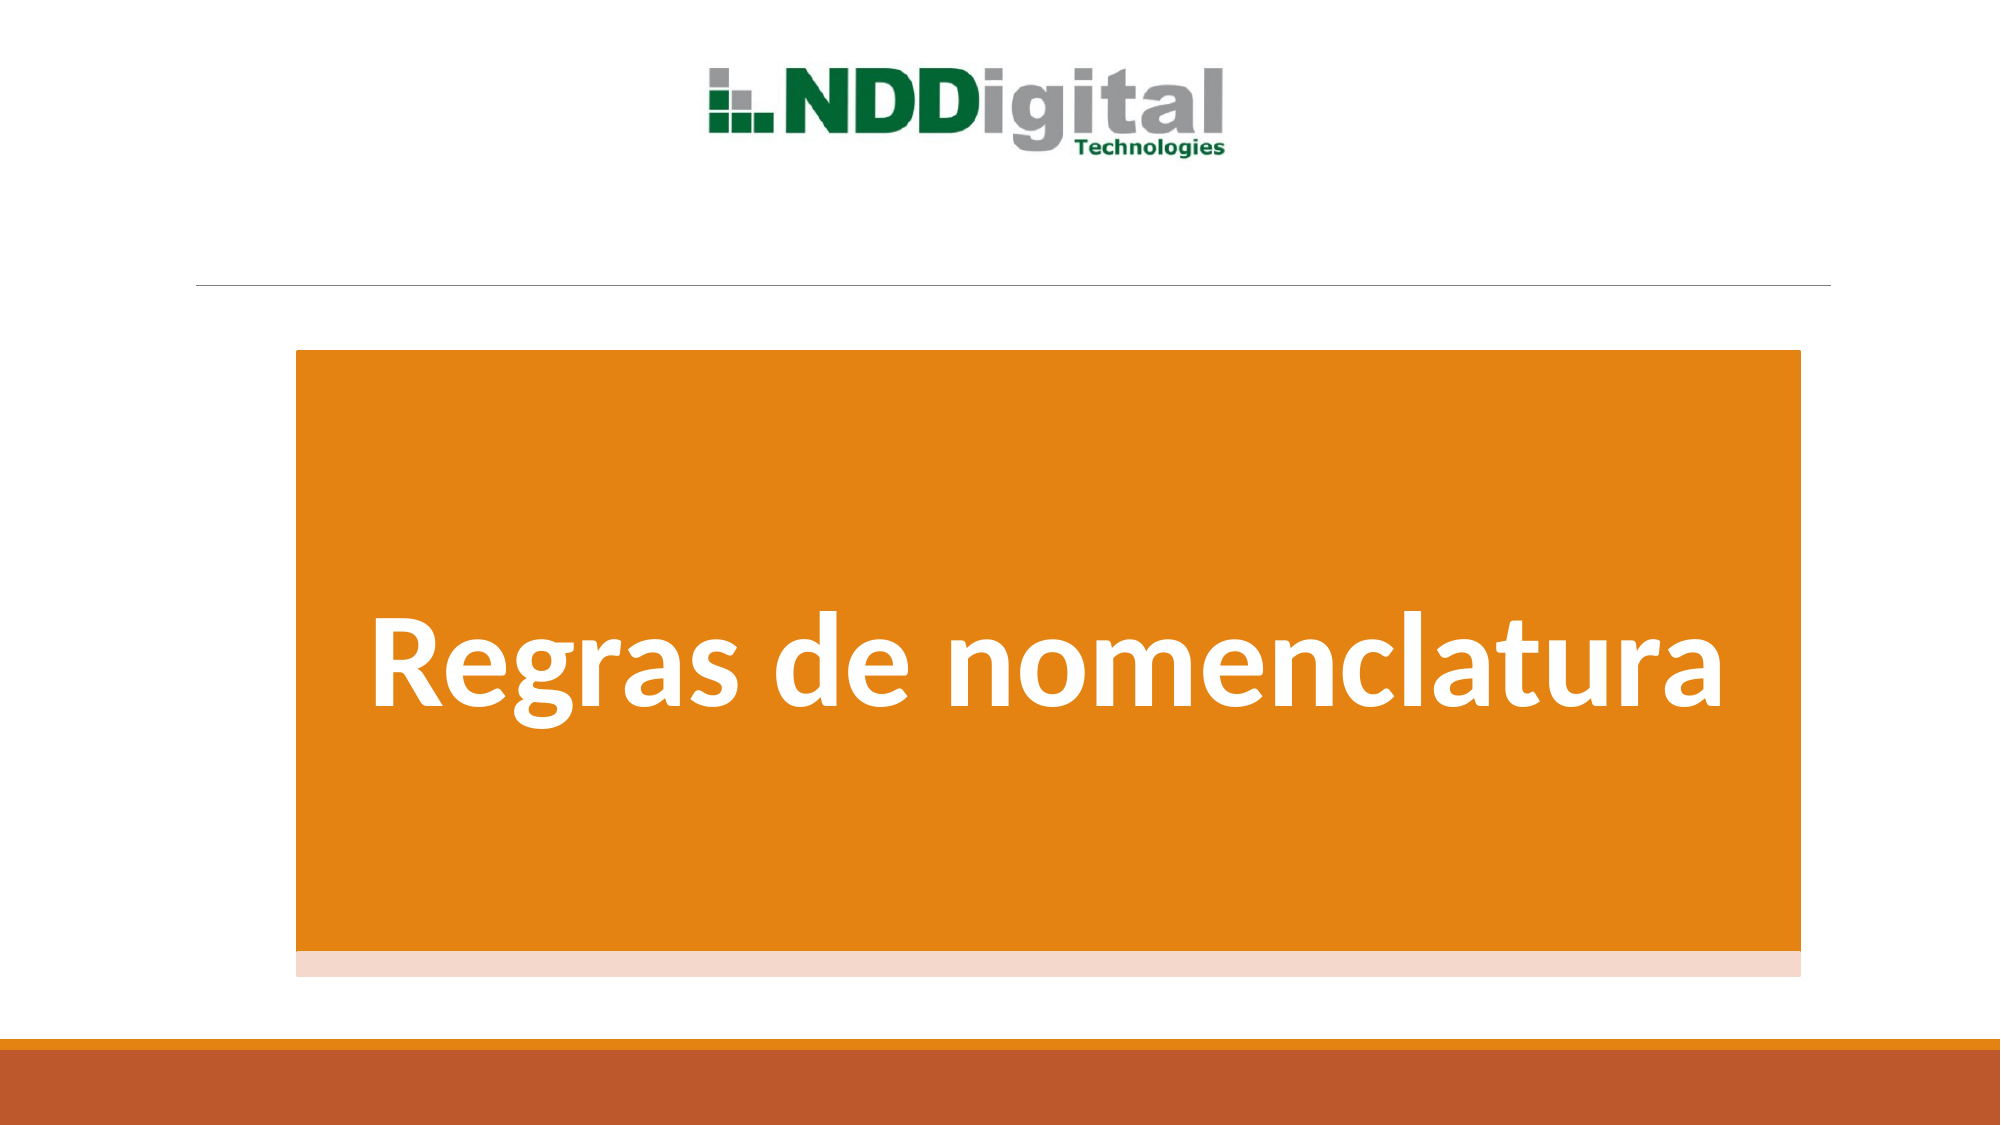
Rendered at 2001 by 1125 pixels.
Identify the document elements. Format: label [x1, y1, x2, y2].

text_box [297, 351, 1801, 977]
picture [684, 0, 1249, 180]
